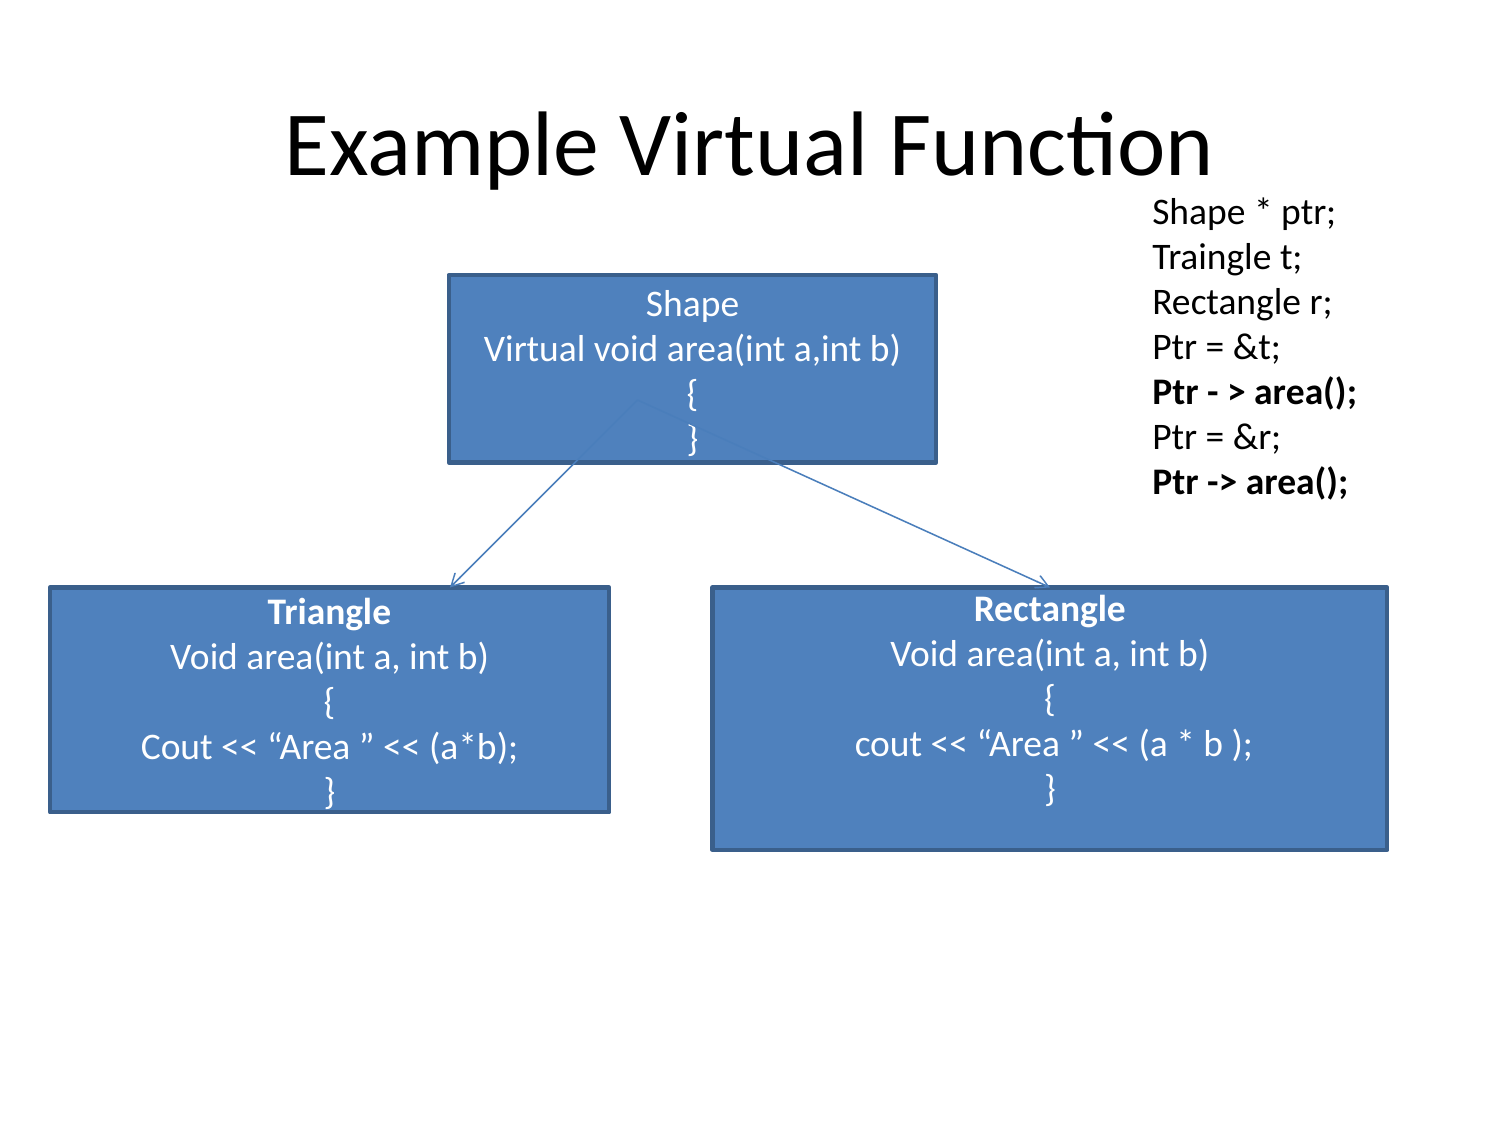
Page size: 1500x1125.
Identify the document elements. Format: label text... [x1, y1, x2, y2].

text_box Shape * ptr; Traingle t; Rectangle r; Ptr = &t; Ptr - > area(); Ptr = &r; Ptr -> area(); [1137, 179, 1467, 555]
title Example Virtual Function [75, 45, 1425, 233]
text_box Shape Virtual void area(int a,int b) { } [447, 273, 938, 400]
text_box Triangle Void area(int a, int b) { Cout << “Area ” << (a*b); } [48, 585, 611, 814]
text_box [449, 399, 636, 588]
text_box Rectangle Void area(int a, int b) { cout << “Area ” << (a * b ); } [710, 585, 1389, 852]
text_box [637, 399, 1051, 588]
